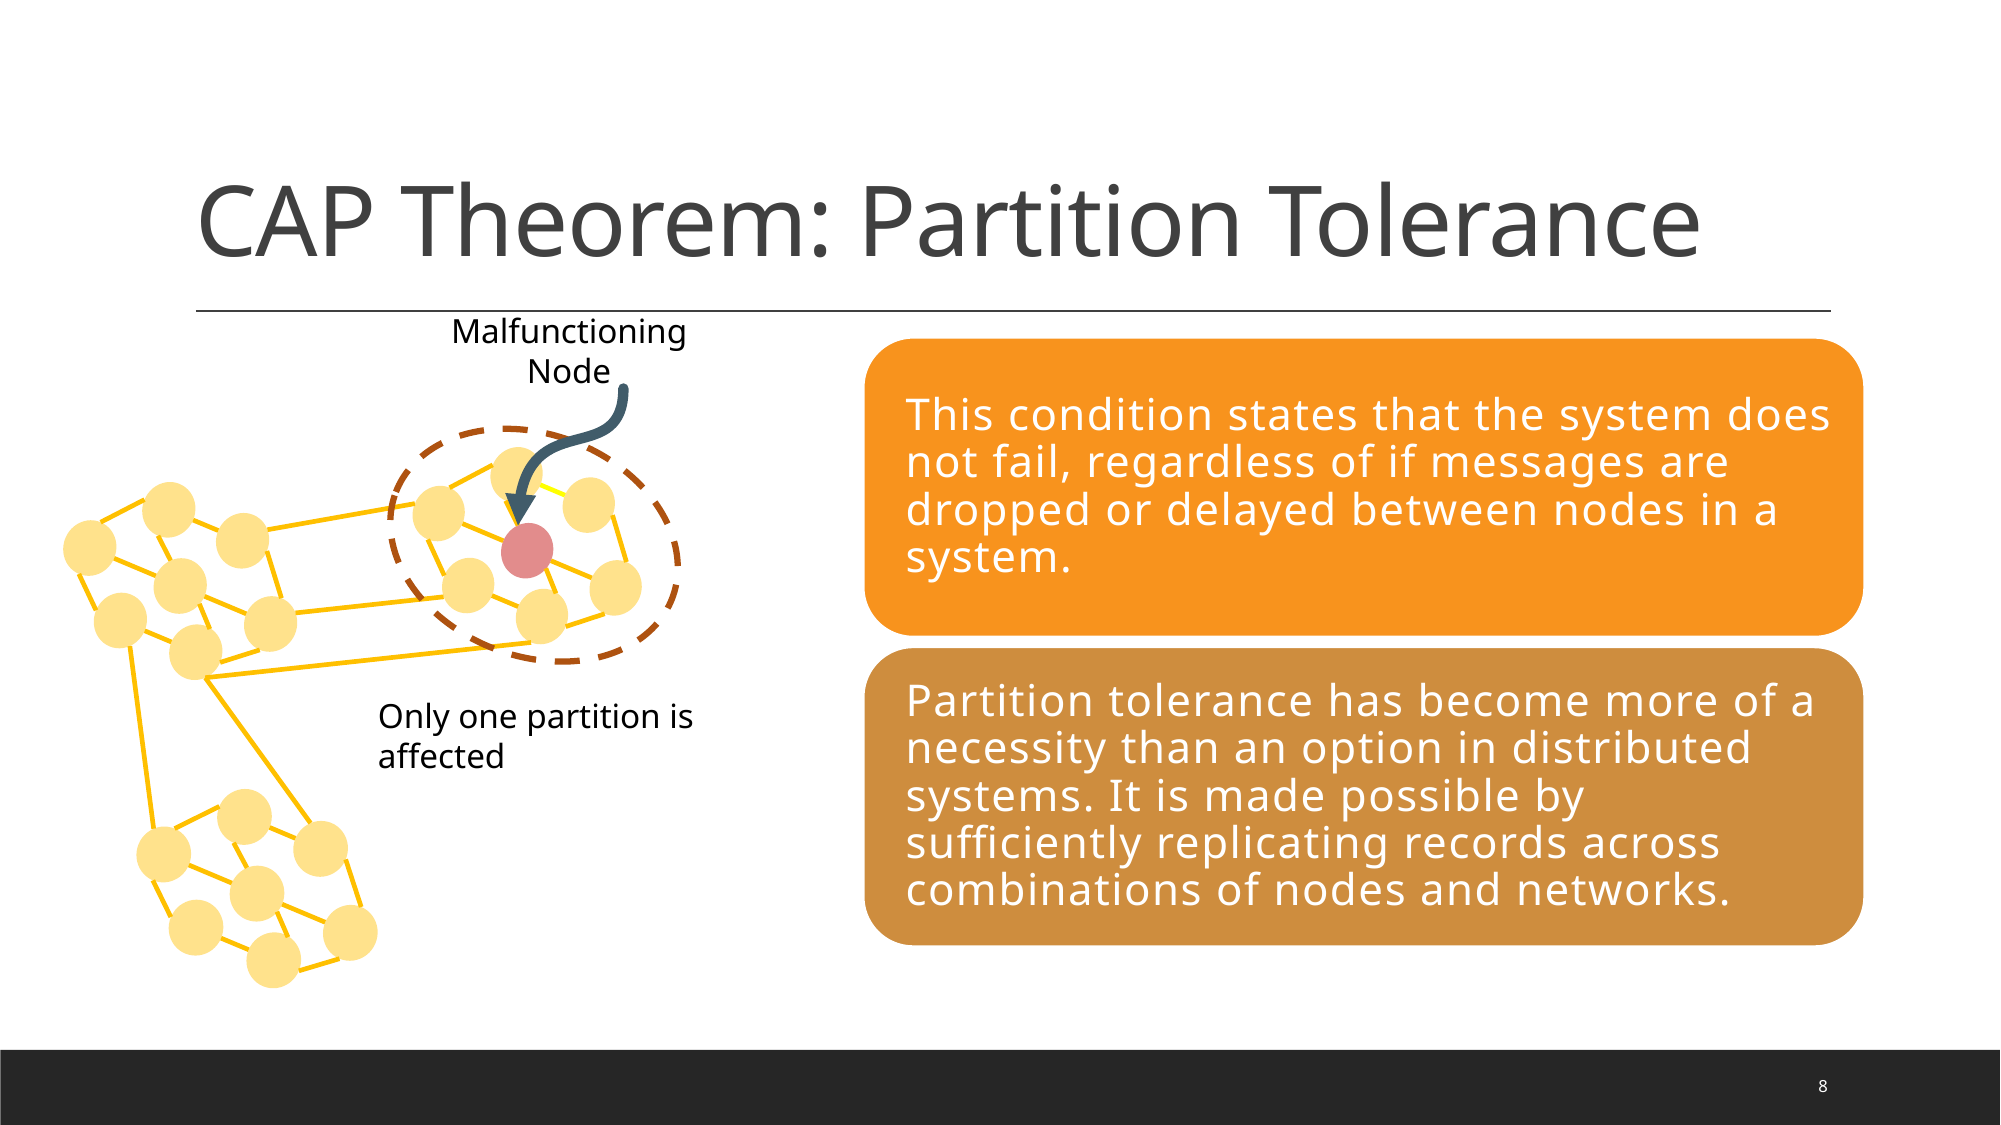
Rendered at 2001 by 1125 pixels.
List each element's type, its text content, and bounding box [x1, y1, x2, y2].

title CAP Theorem: Partition Tolerance [180, 47, 1830, 285]
slide_number 8 [1803, 1057, 1932, 1118]
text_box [57, 302, 730, 978]
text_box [862, 334, 1866, 950]
